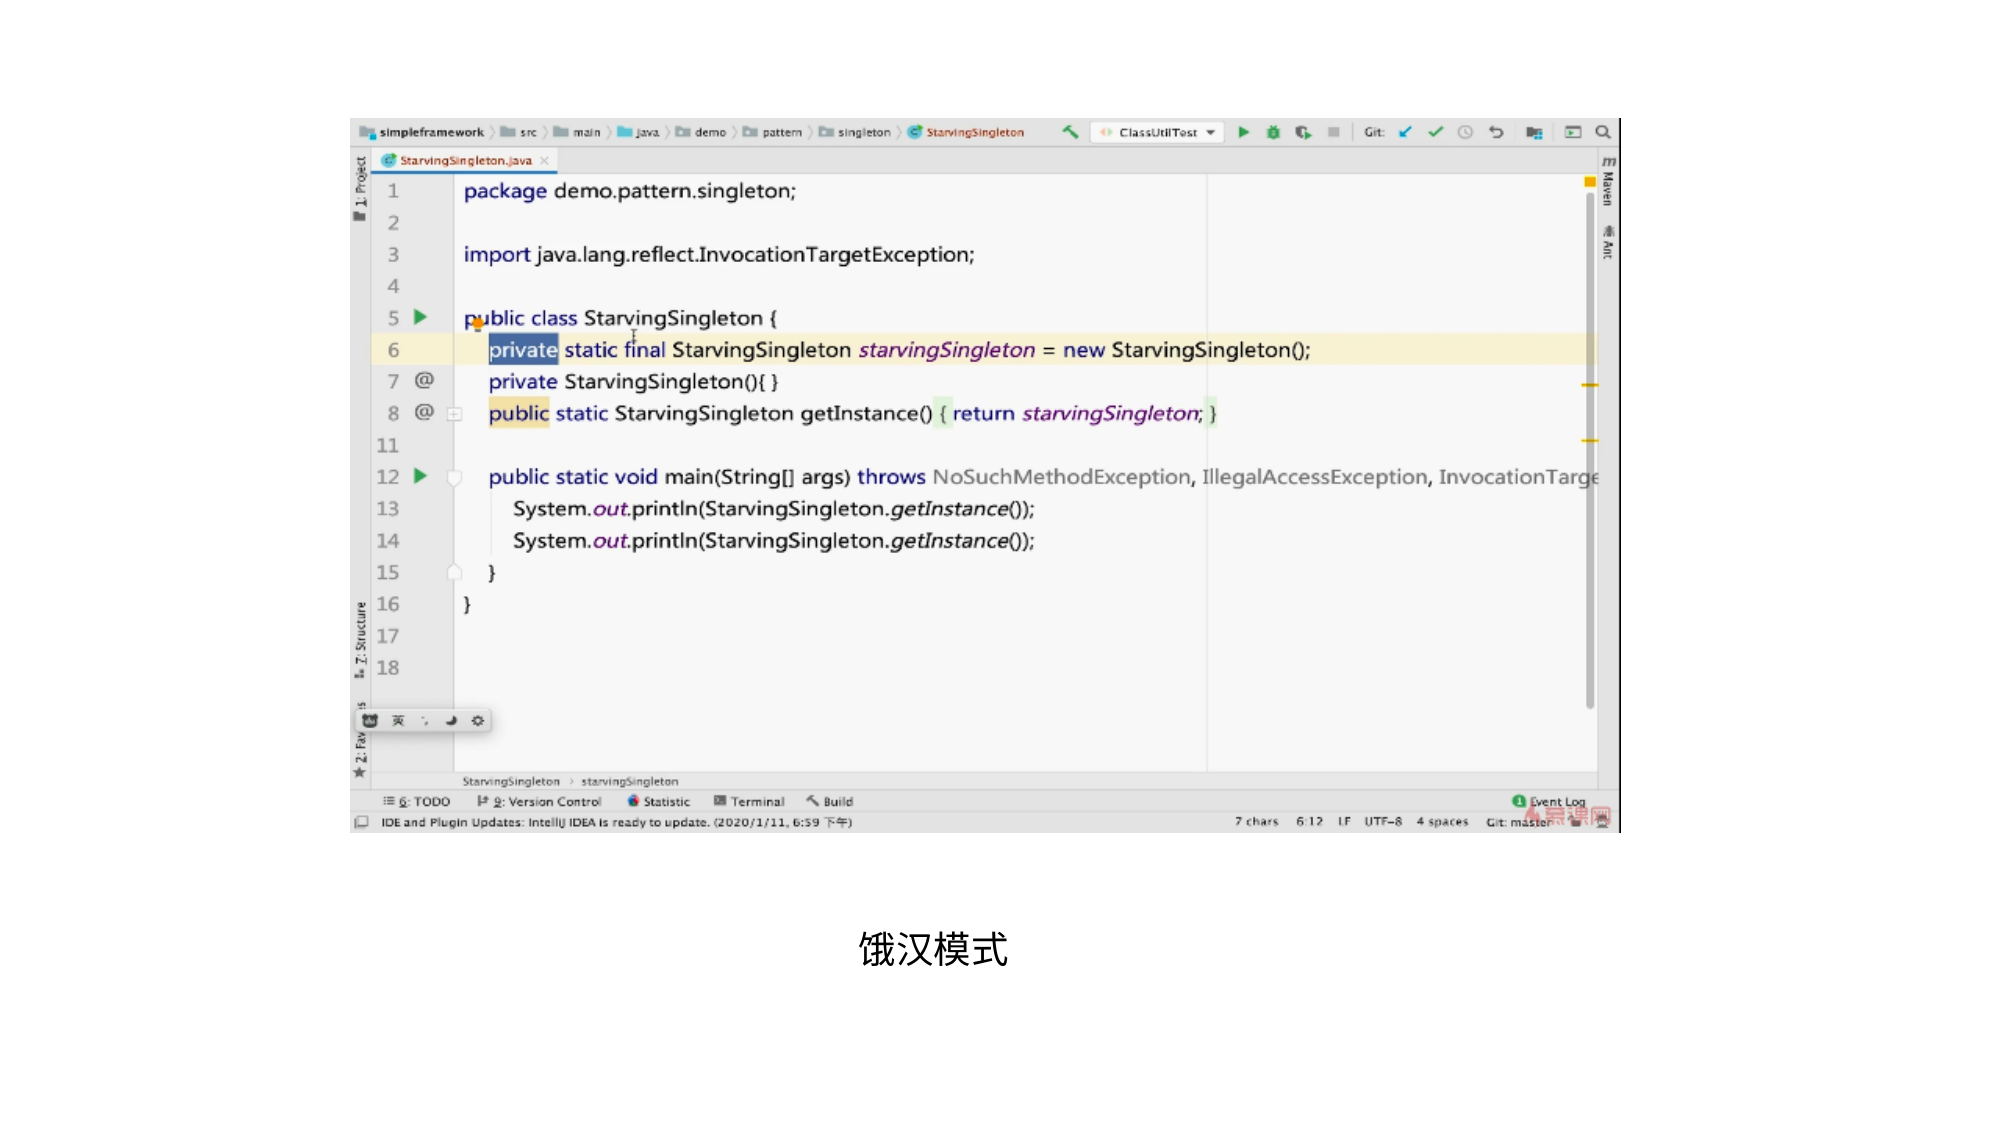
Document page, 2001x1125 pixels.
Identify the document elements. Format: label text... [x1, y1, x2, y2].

picture [350, 118, 1621, 833]
text_box 饿汉模式 [843, 918, 1024, 979]
